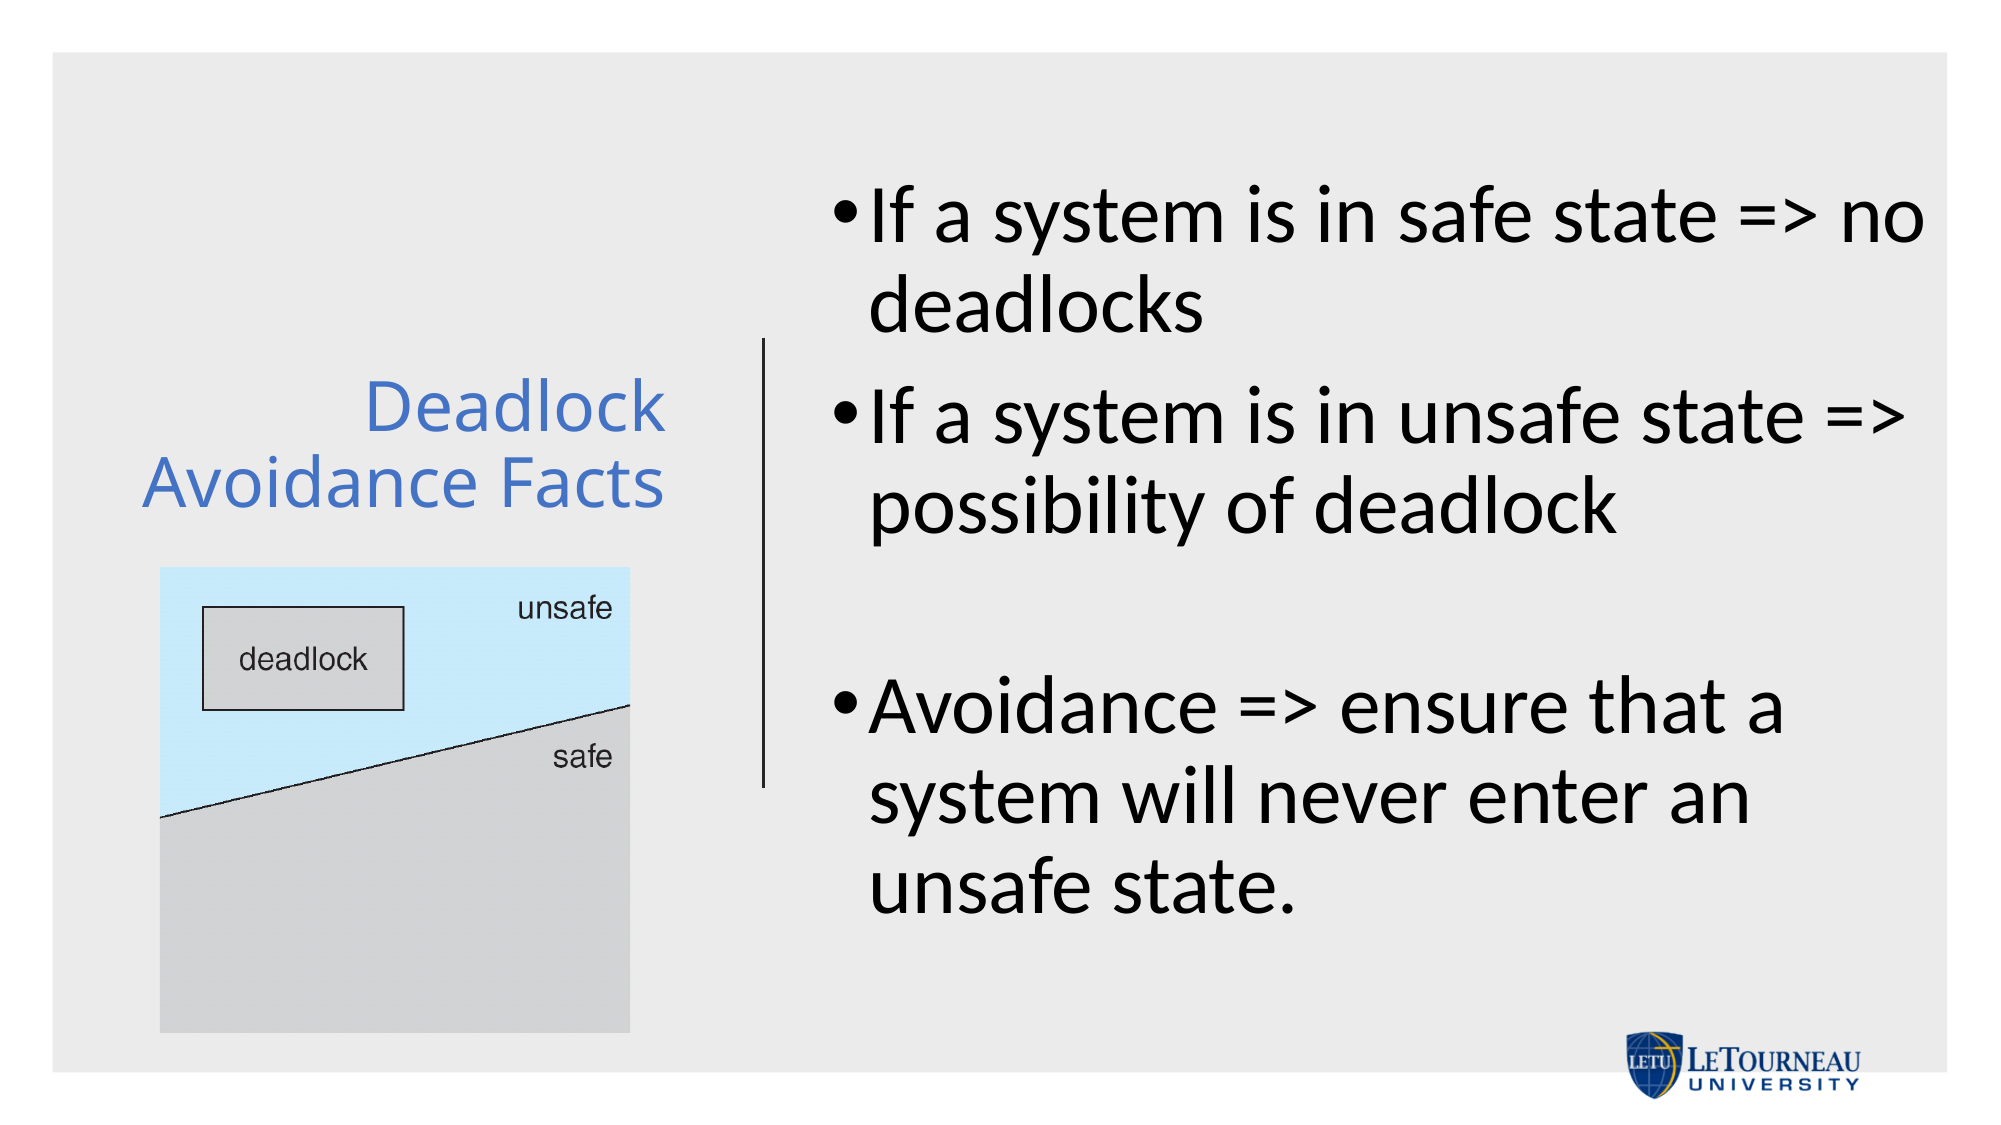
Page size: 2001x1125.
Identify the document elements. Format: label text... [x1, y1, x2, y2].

picture [159, 567, 631, 1033]
title Deadlock Avoidance Facts [108, 255, 682, 563]
list If a system is in safe state => no deadlocks If a system is in unsafe state => possibility of deadlock Avoidance => ensure that a system will never enter an unsafe state. [816, 104, 1948, 1073]
picture [1623, 1073, 1863, 1105]
text_box [52, 51, 1948, 1073]
